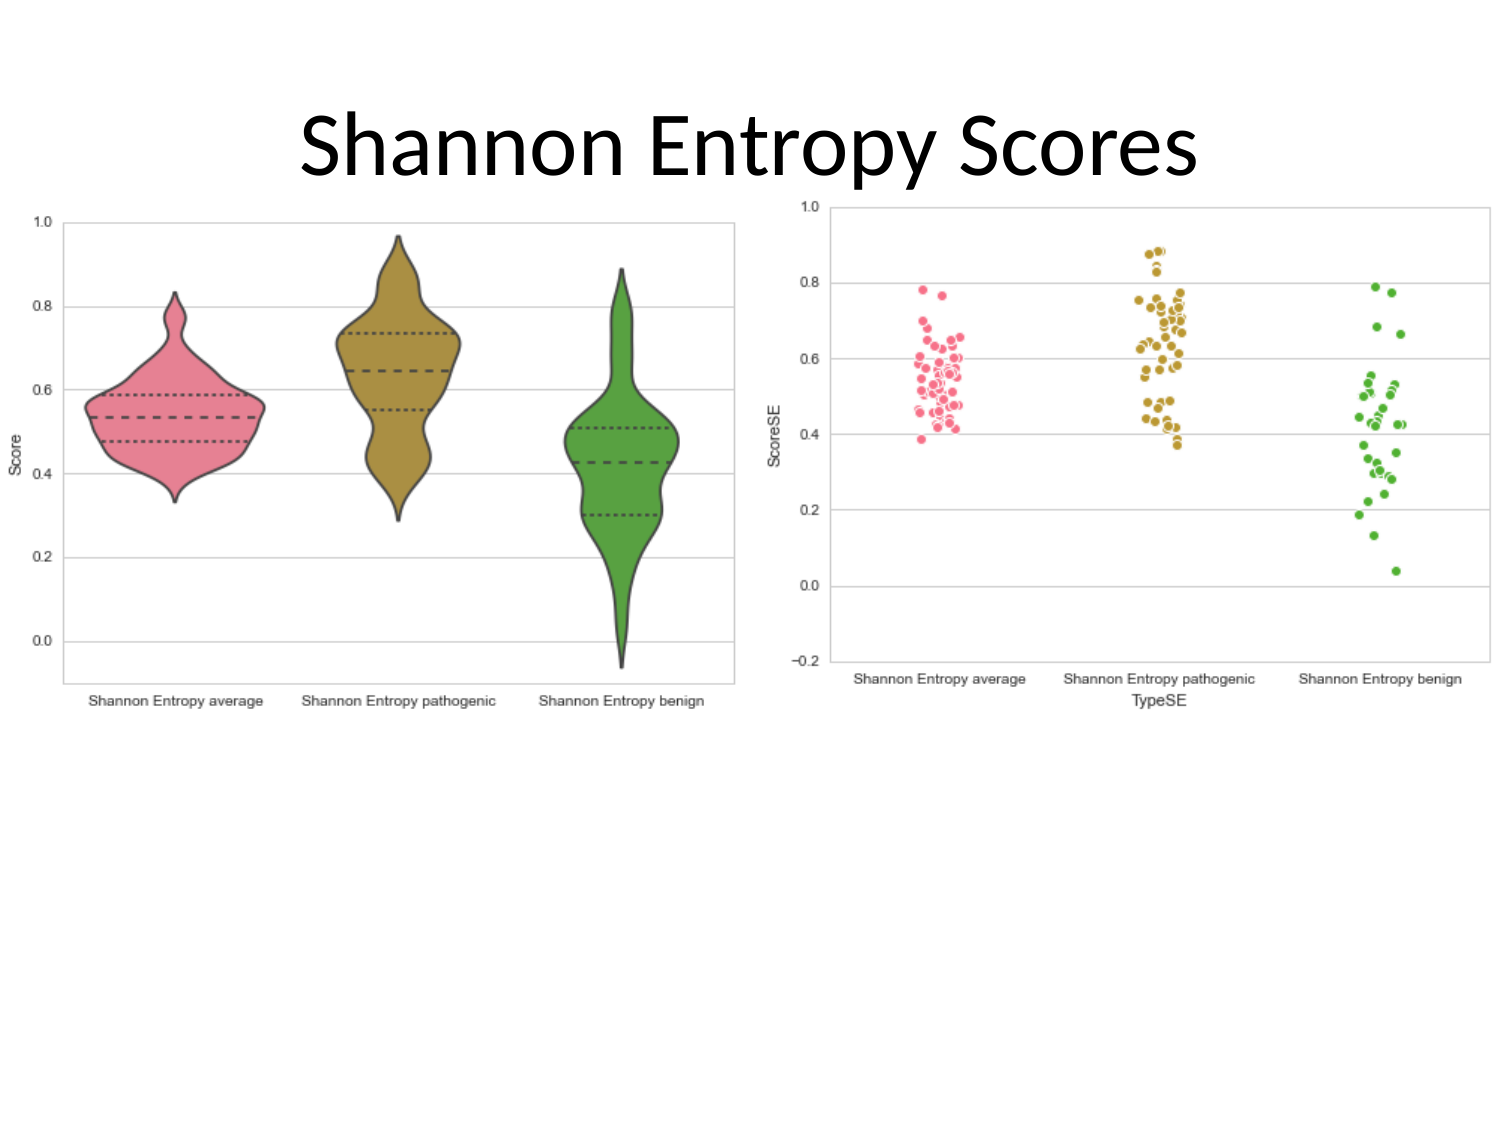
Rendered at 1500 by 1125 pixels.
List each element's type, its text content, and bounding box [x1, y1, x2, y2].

picture [759, 191, 1500, 718]
picture [0, 205, 743, 718]
title Shannon Entropy Scores [75, 45, 1425, 233]
